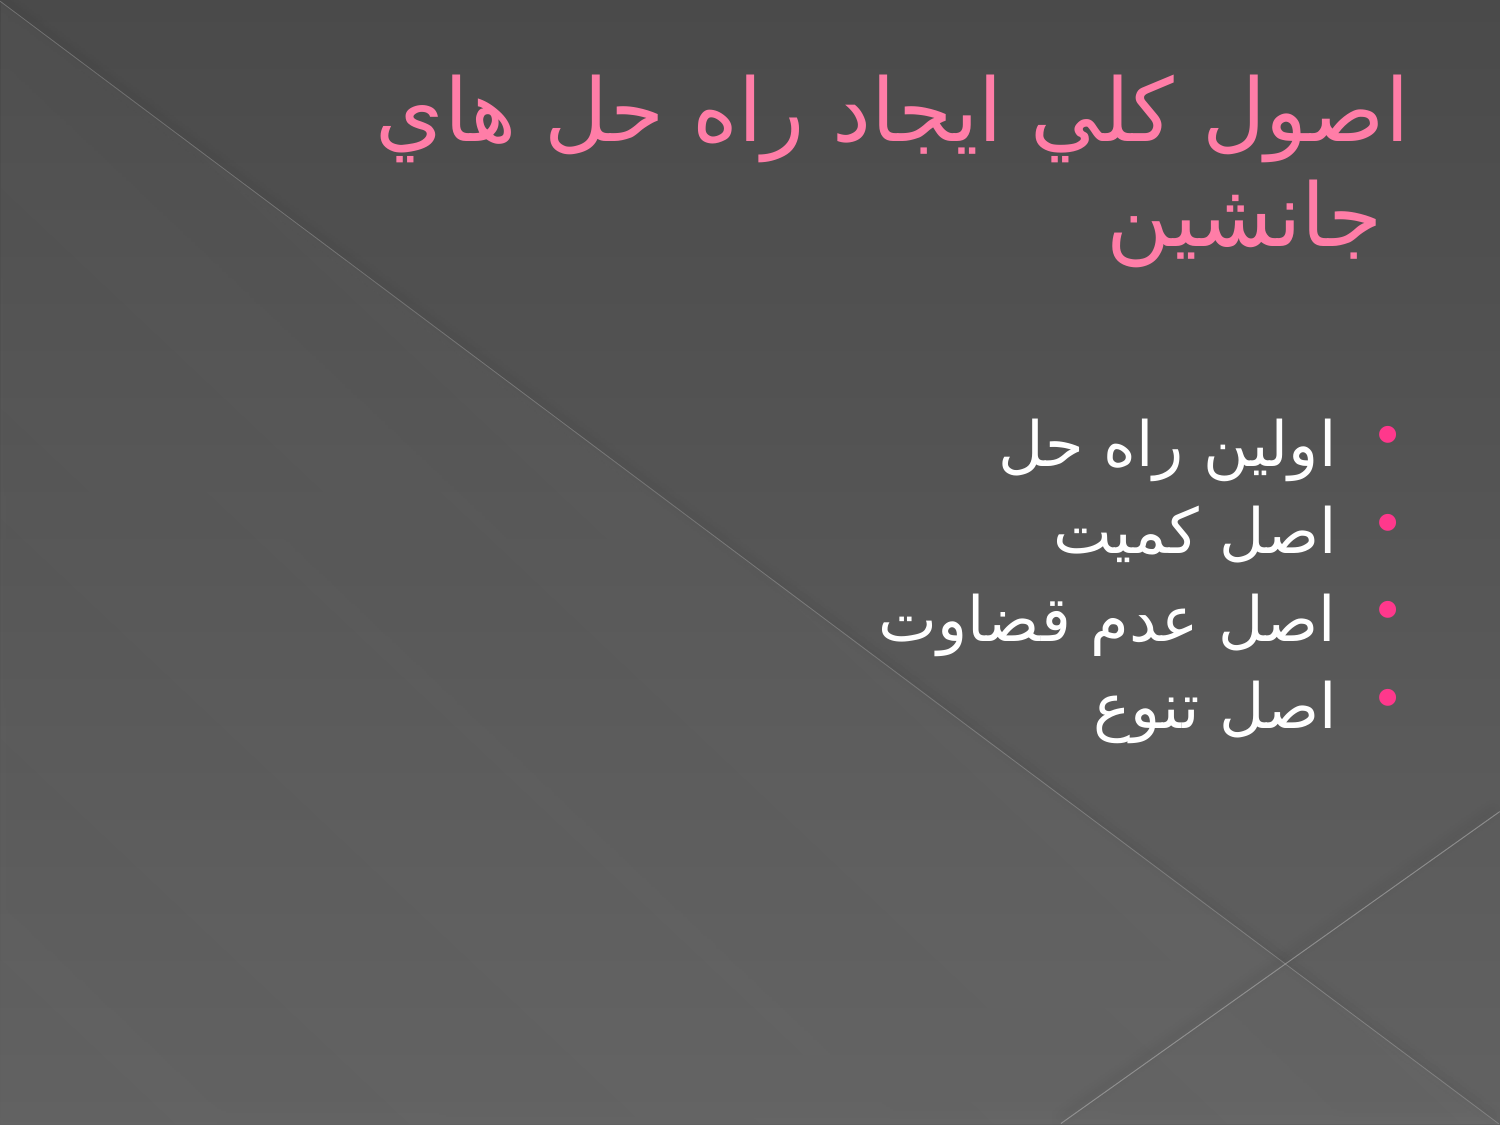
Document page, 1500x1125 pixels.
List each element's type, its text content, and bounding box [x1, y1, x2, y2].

list اولين راه حل اصل كميت اصل عدم قضاوت اصل تنوع [75, 308, 1425, 1059]
title اصول كلي ايجاد راه حل هاي جانشين [75, 43, 1425, 274]
